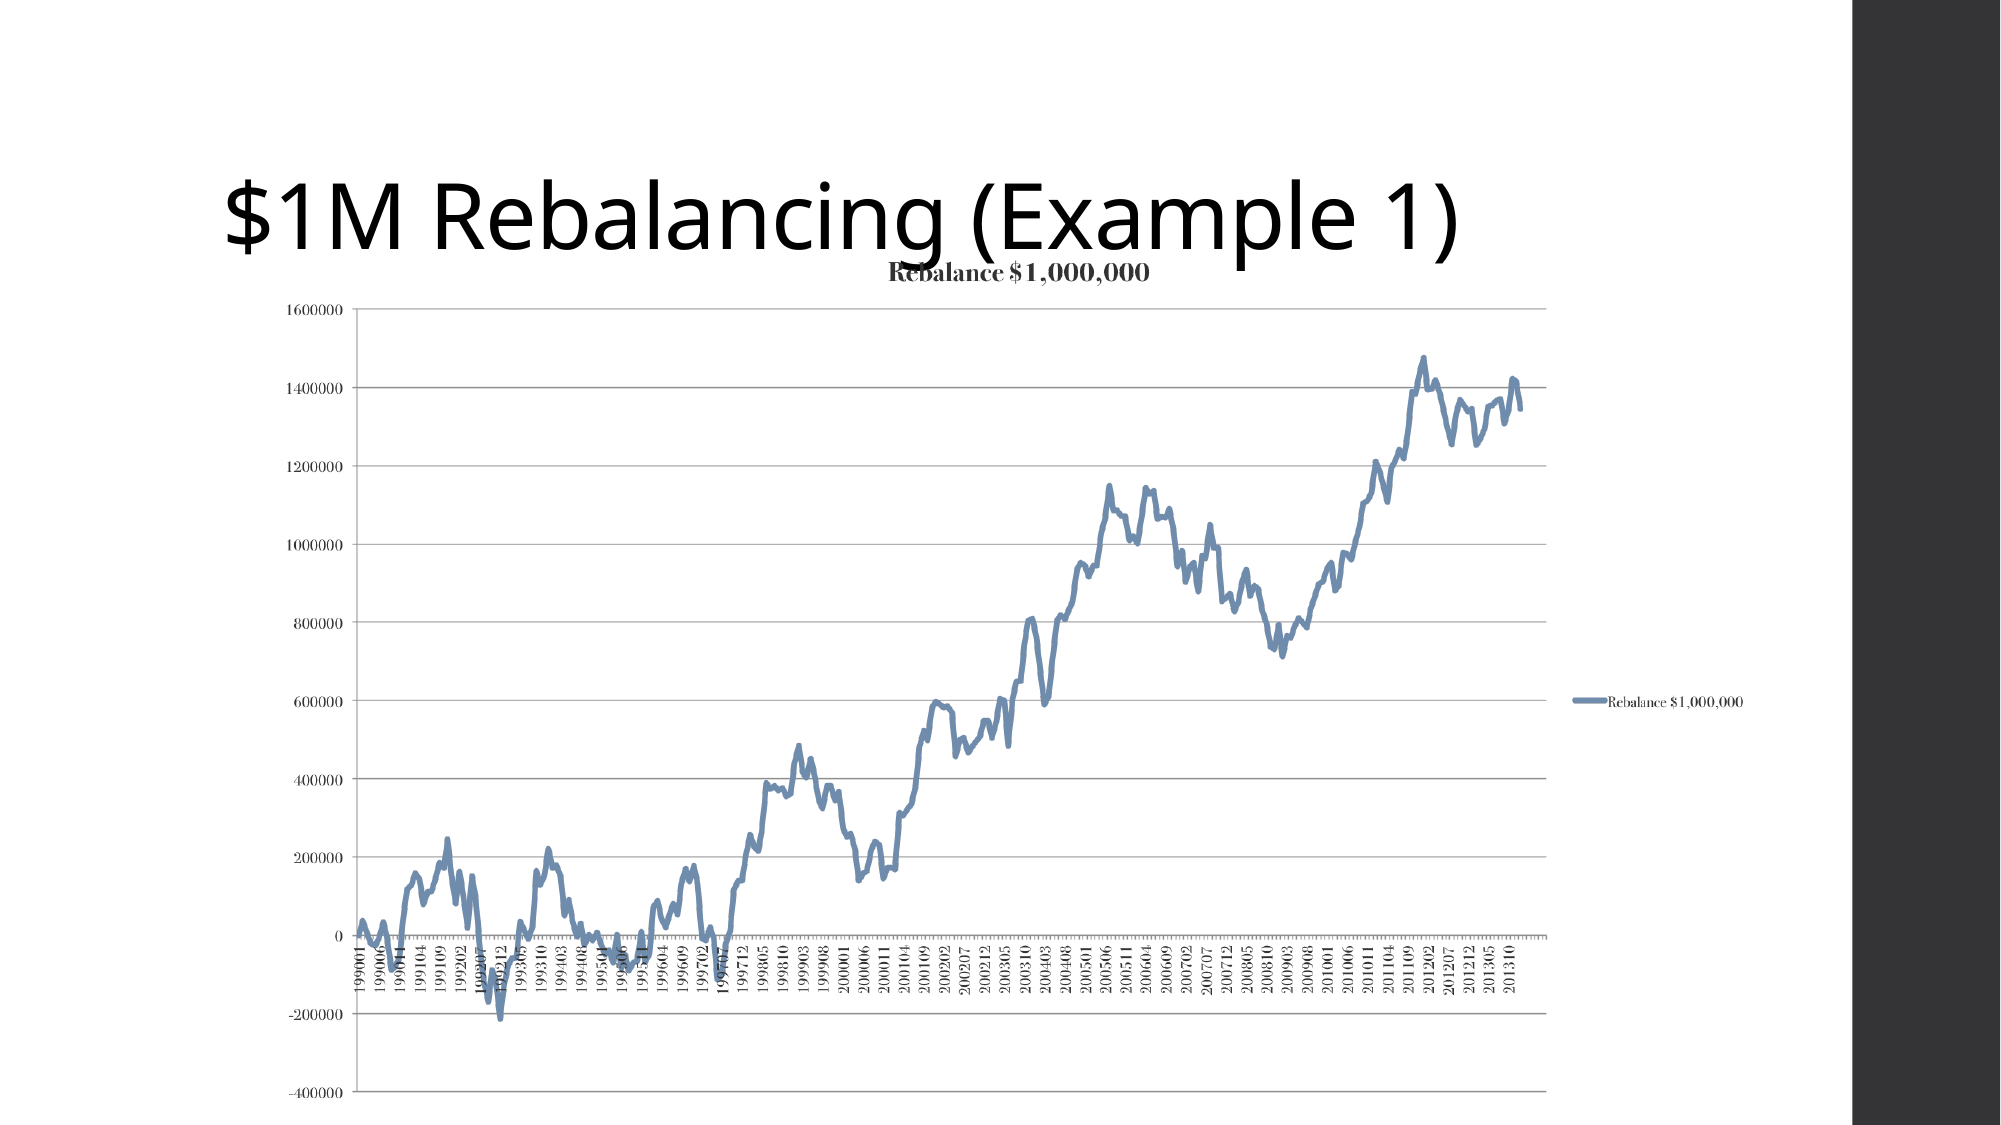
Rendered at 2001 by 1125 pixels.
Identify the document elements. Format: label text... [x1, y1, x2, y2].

picture [274, 237, 1764, 1112]
title $1M Rebalancing (Example 1) [206, 60, 1797, 278]
